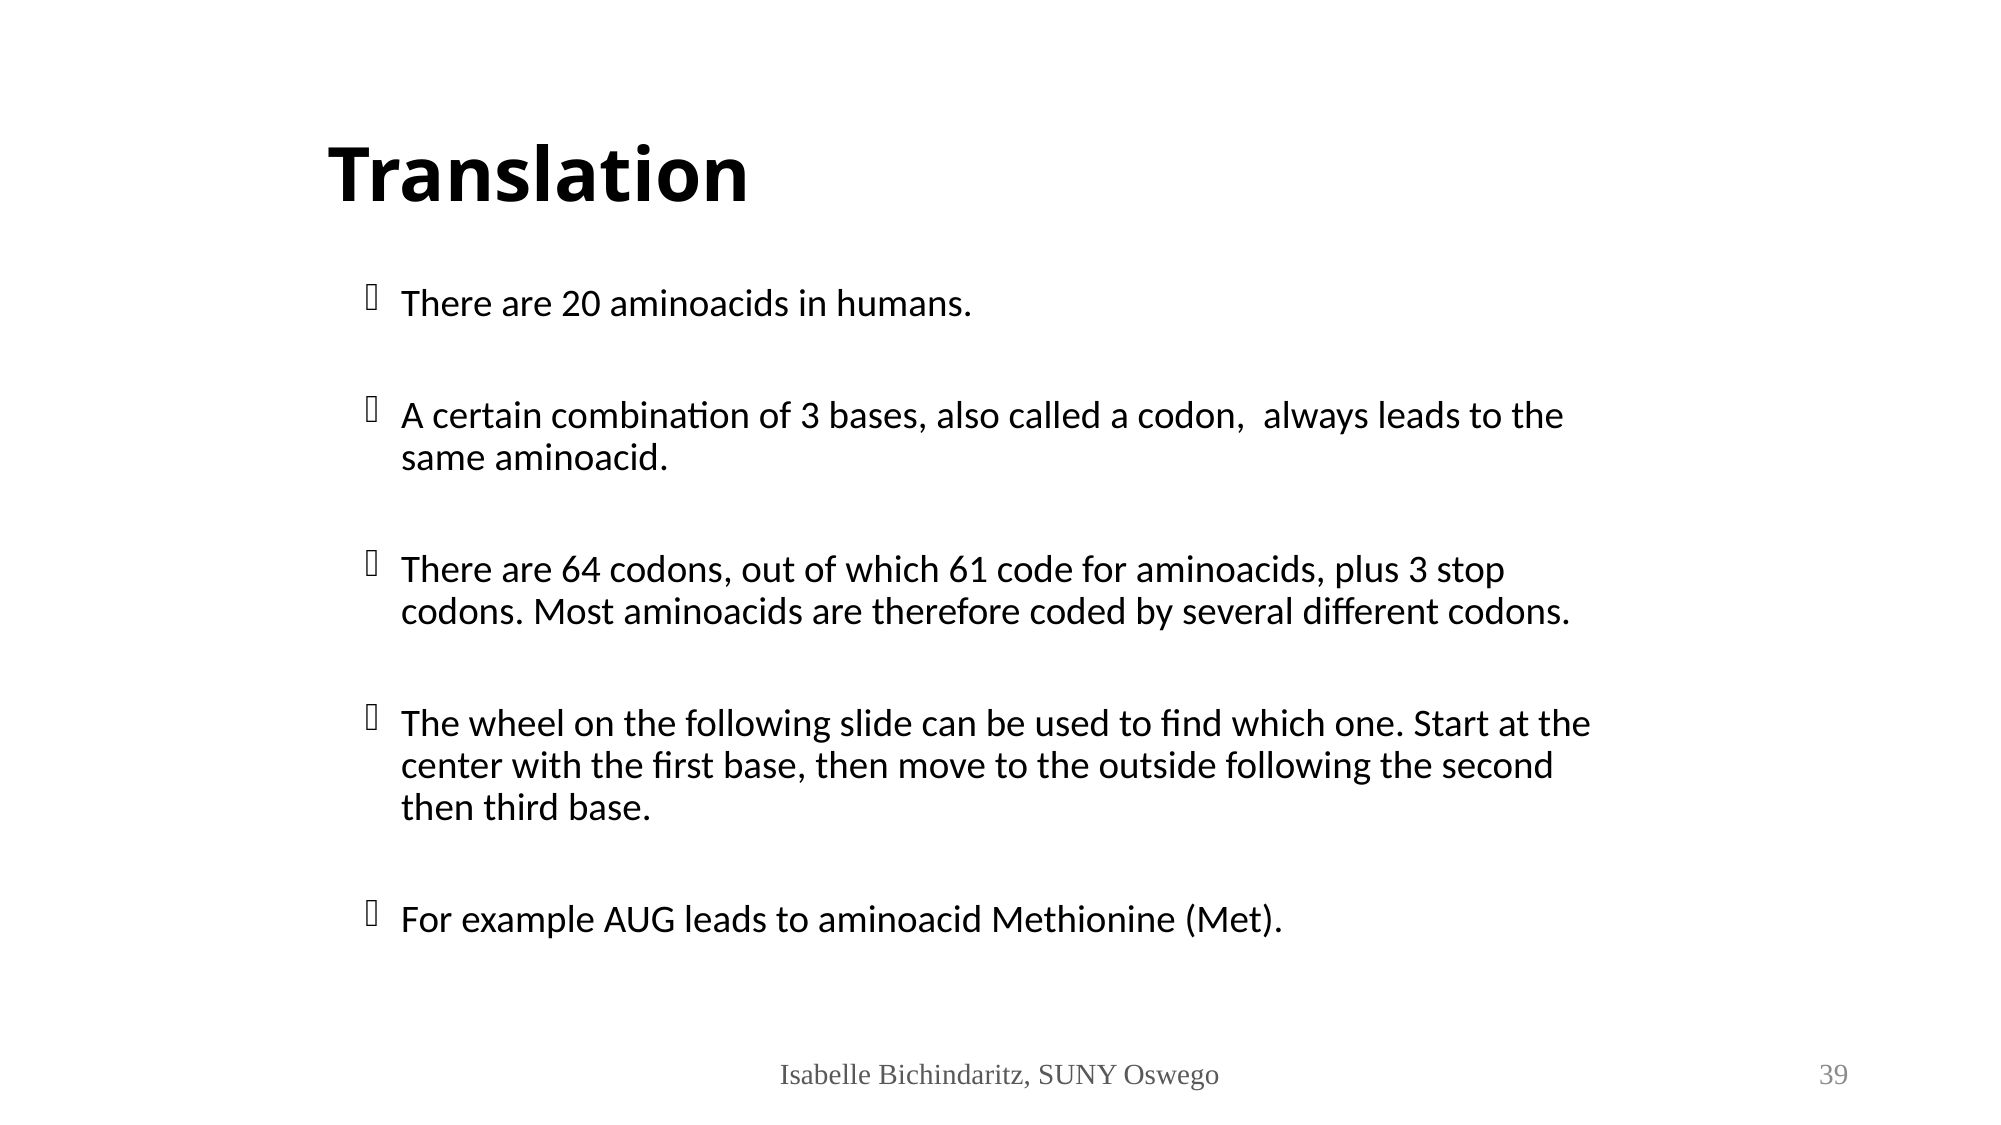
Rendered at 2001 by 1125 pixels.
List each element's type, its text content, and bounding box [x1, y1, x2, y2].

title Translation [312, 43, 1675, 225]
footer Isabelle Bichindaritz, SUNY Oswego [662, 1042, 1338, 1103]
list There are 20 aminoacids in humans. A certain combination of 3 bases, also called a codon, always leads to the same aminoacid. There are 64 codons, out of which 61 code for aminoacids, plus 3 stop codons. Most aminoacids are therefore coded by several different codons. The wheel on the following slide can be used to find which one. Start at the center with the first base, then move to the outside following the second then third base. For example AUG leads to aminoacid Methionine (Met). [350, 275, 1618, 950]
slide_number 39 [1413, 1042, 1864, 1103]
